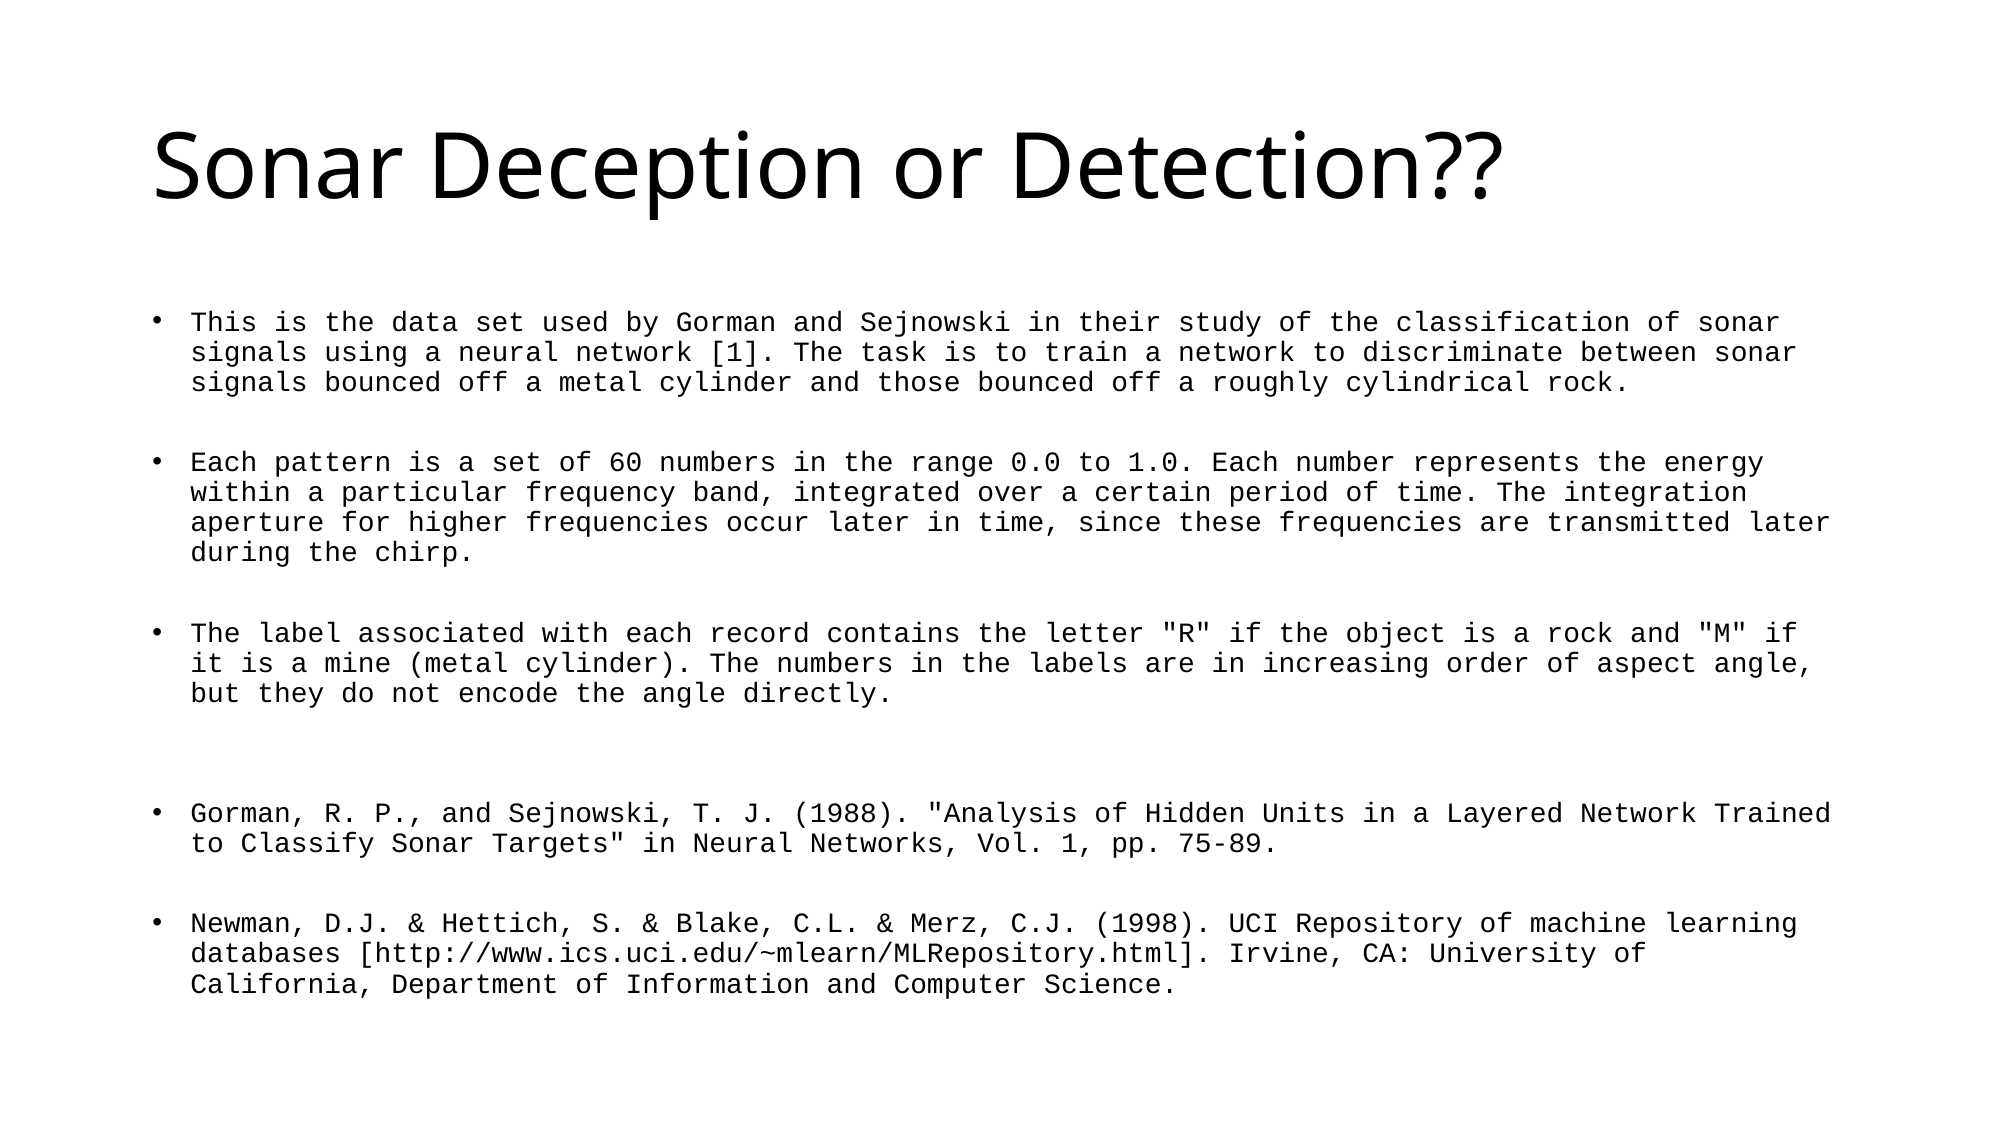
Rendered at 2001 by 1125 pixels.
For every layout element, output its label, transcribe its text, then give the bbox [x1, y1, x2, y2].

list This is the data set used by Gorman and Sejnowski in their study of the classification of sonar signals using a neural network [1]. The task is to train a network to discriminate between sonar signals bounced off a metal cylinder and those bounced off a roughly cylindrical rock. Each pattern is a set of 60 numbers in the range 0.0 to 1.0. Each number represents the energy within a particular frequency band, integrated over a certain period of time. The integration aperture for higher frequencies occur later in time, since these frequencies are transmitted later during the chirp. The label associated with each record contains the letter "R" if the object is a rock and "M" if it is a mine (metal cylinder). The numbers in the labels are in increasing order of aspect angle, but they do not encode the angle directly. Gorman, R. P., and Sejnowski, T. J. (1988). "Analysis of Hidden Units in a Layered Network Trained to Classify Sonar Targets" in Neural Networks, Vol. 1, pp. 75-89. Newman, D.J. & Hettich, S. & Blake, C.L. & Merz, C.J. (1998). UCI Repository of machine learning databases [http://www.ics.uci.edu/~mlearn/MLRepository.html]. Irvine, CA: University of California, Department of Information and Computer Science. [137, 299, 1863, 1014]
title Sonar Deception or Detection?? [137, 59, 1863, 278]
